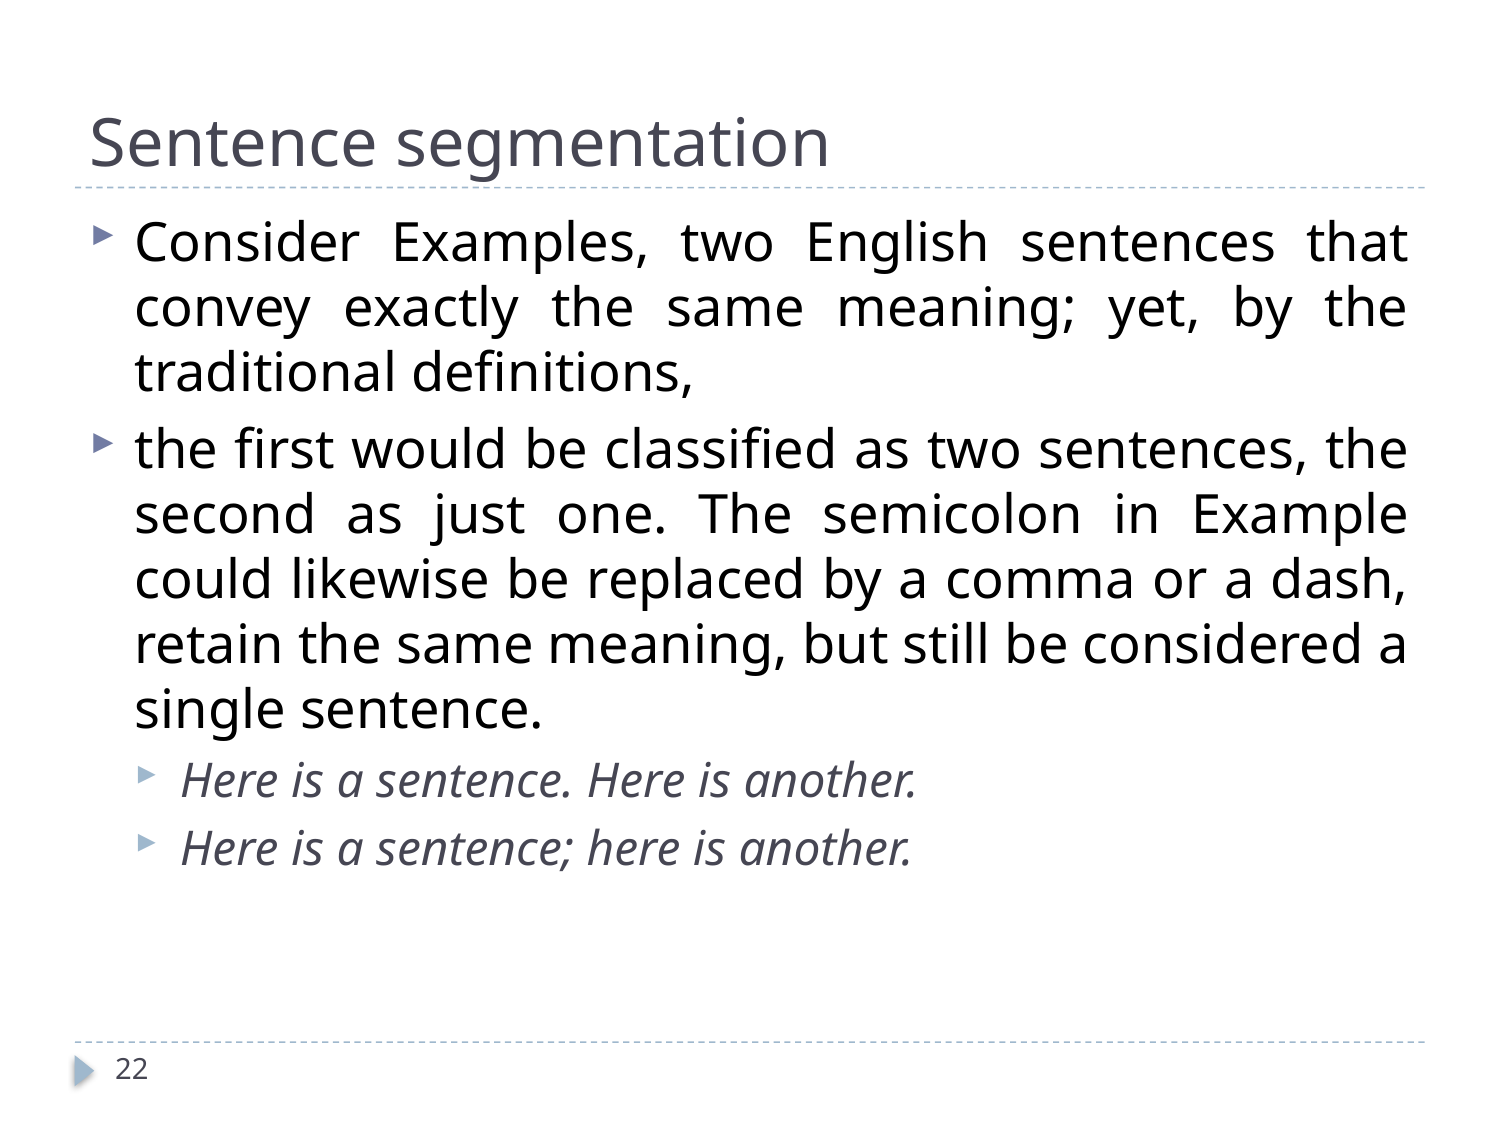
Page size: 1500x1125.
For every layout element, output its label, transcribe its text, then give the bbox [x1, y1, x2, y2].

title Sentence segmentation [75, 24, 1425, 188]
slide_number 22 [100, 1042, 426, 1103]
list Consider Examples, two English sentences that convey exactly the same meaning; yet, by the traditional definitions, the first would be classified as two sentences, the second as just one. The semicolon in Example could likewise be replaced by a comma or a dash, retain the same meaning, but still be considered a single sentence. Here is a sentence. Here is another. Here is a sentence; here is another. [75, 200, 1425, 1010]
